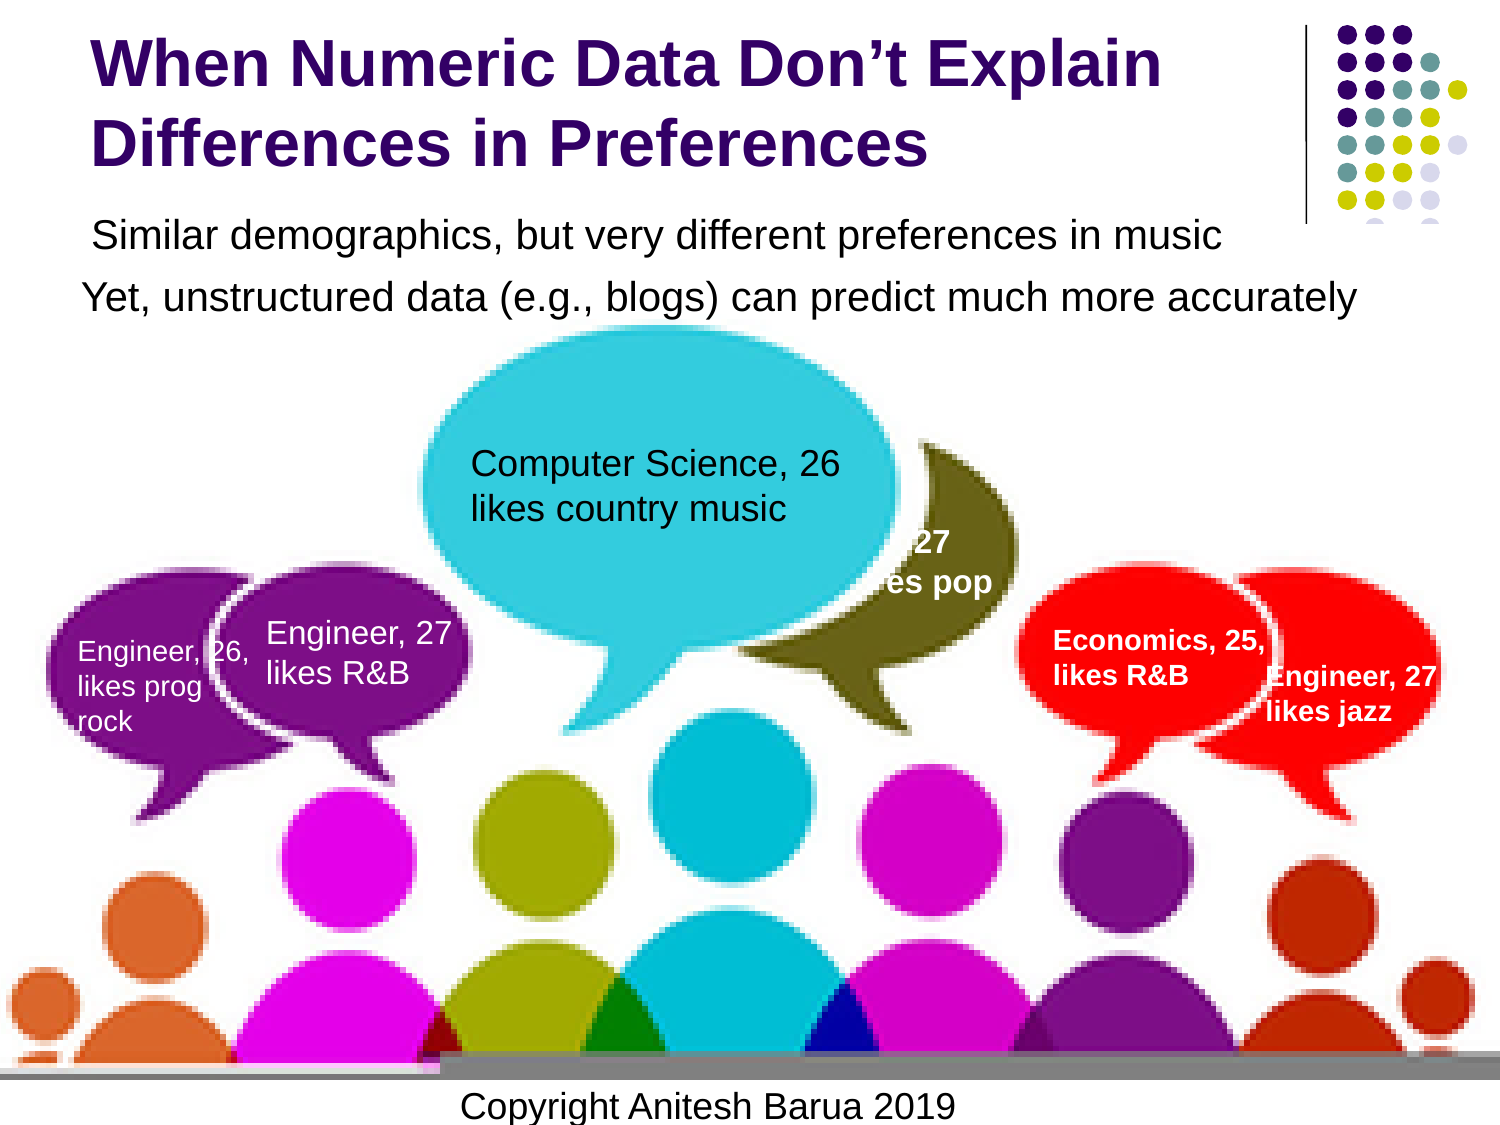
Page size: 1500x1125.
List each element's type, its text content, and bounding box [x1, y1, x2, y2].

text_box Similar demographics, but very different preferences in music [76, 200, 1239, 223]
title When Numeric Data Don’t Explain Differences in Preferences [74, 0, 1313, 188]
text_box Copyright Anitesh Barua 2019 [445, 1089, 972, 1125]
picture [0, 224, 1500, 1081]
